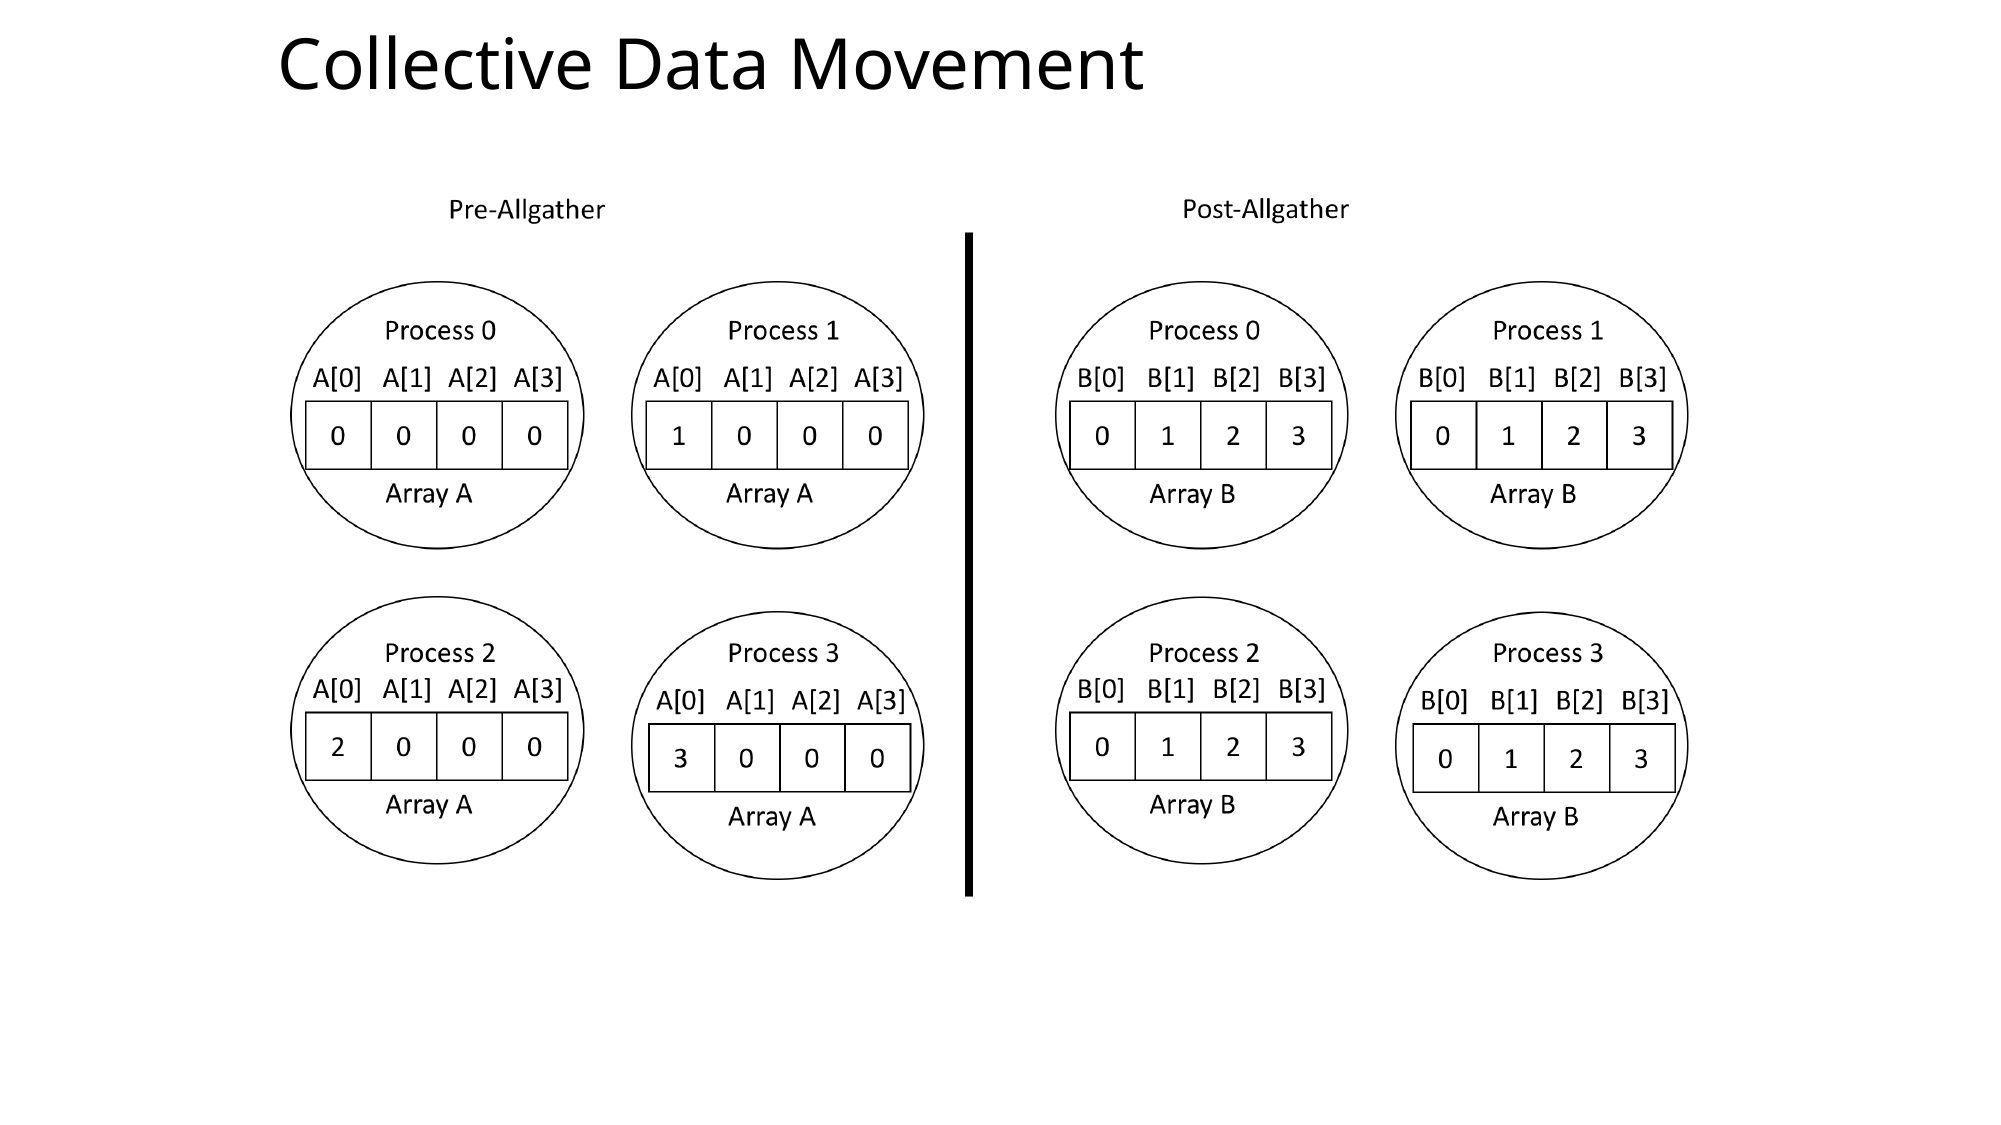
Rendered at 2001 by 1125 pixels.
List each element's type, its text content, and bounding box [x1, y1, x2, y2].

title Collective Data Movement [262, 20, 1700, 113]
picture [249, 174, 1750, 947]
